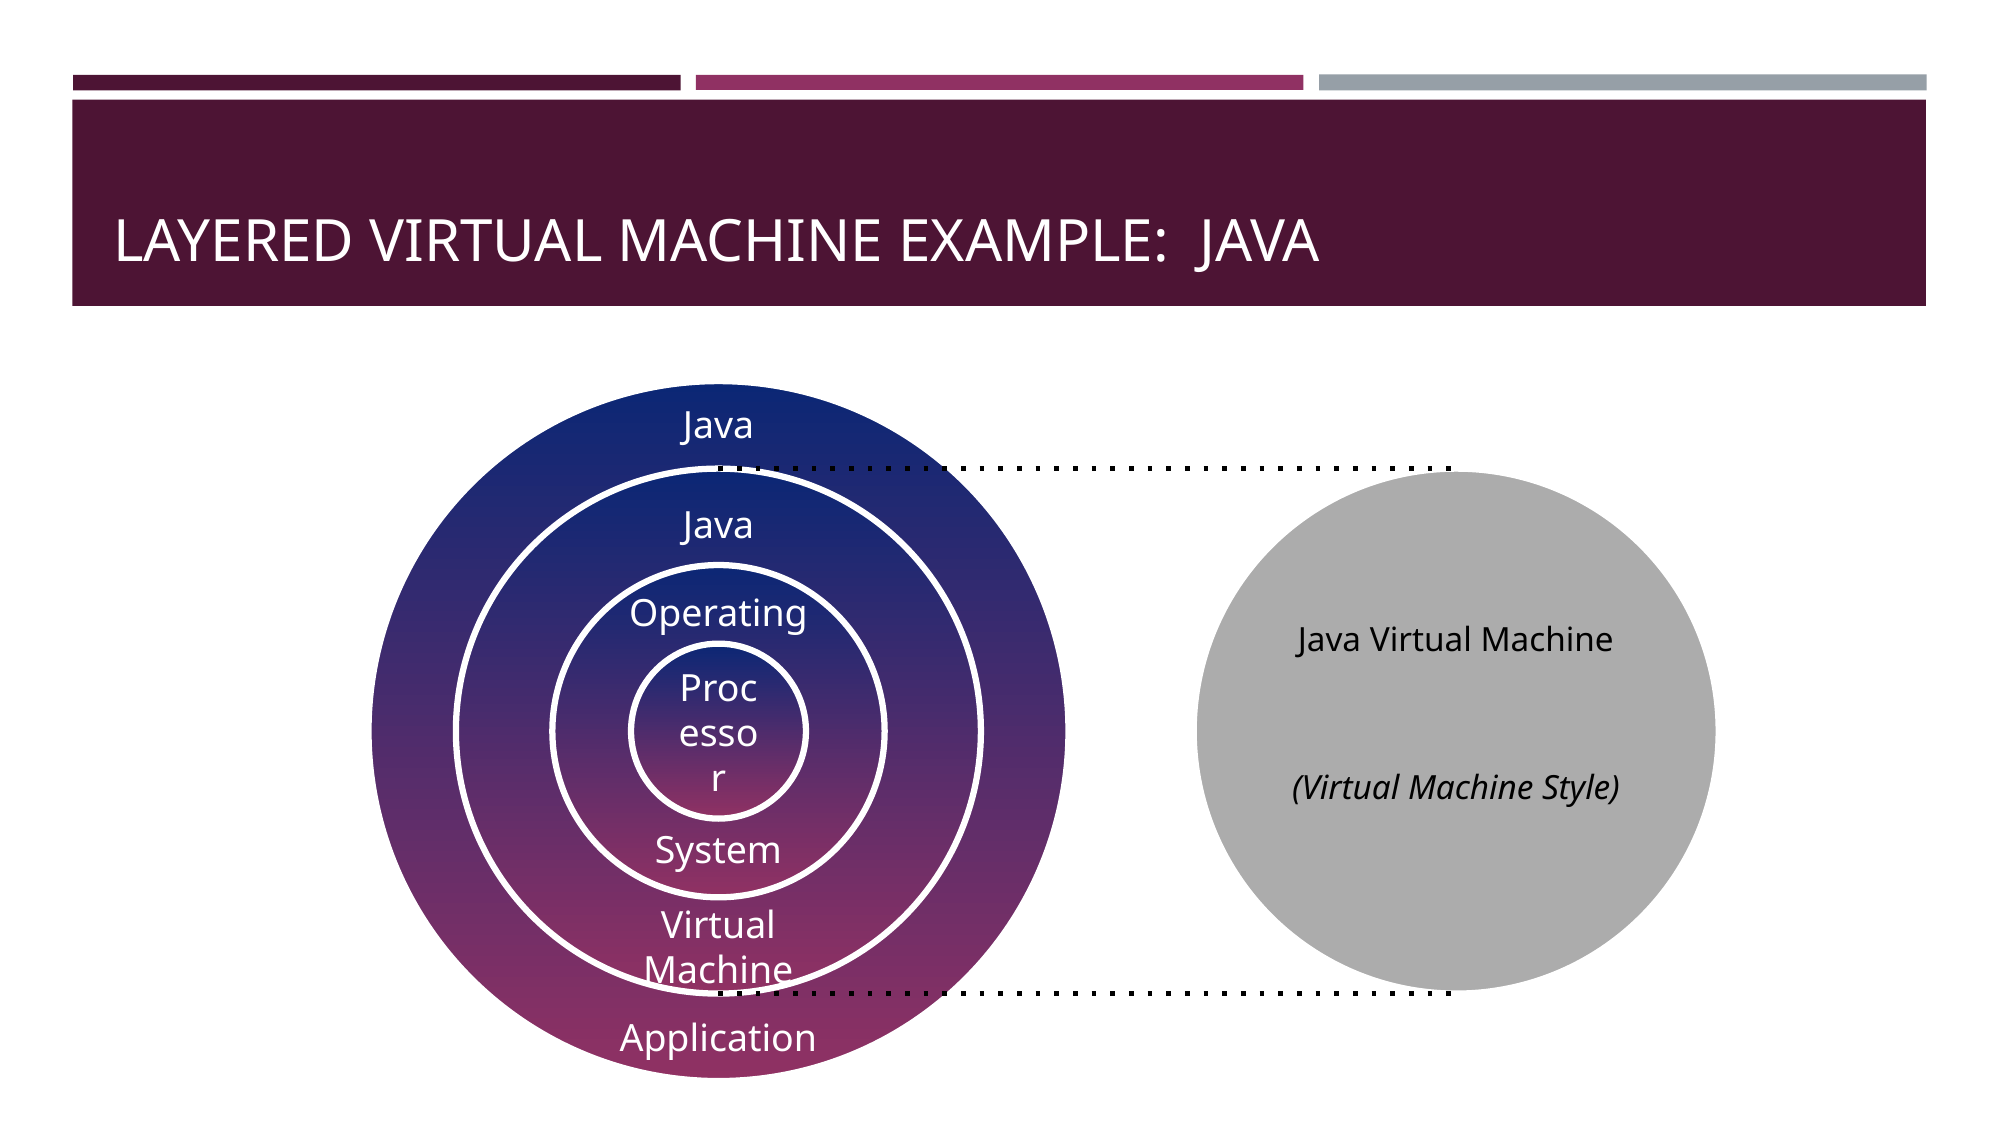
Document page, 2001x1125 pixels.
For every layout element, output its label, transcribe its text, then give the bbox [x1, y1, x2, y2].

text_box [1193, 468, 1719, 994]
text_box (Virtual Machine Style) [1265, 758, 1648, 814]
text_box Java Virtual Machine [1259, 610, 1653, 666]
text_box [368, 380, 1069, 1082]
title LAYERED VIRTUAL MACHINE EXAMPLE: JAVA [98, 147, 1339, 281]
